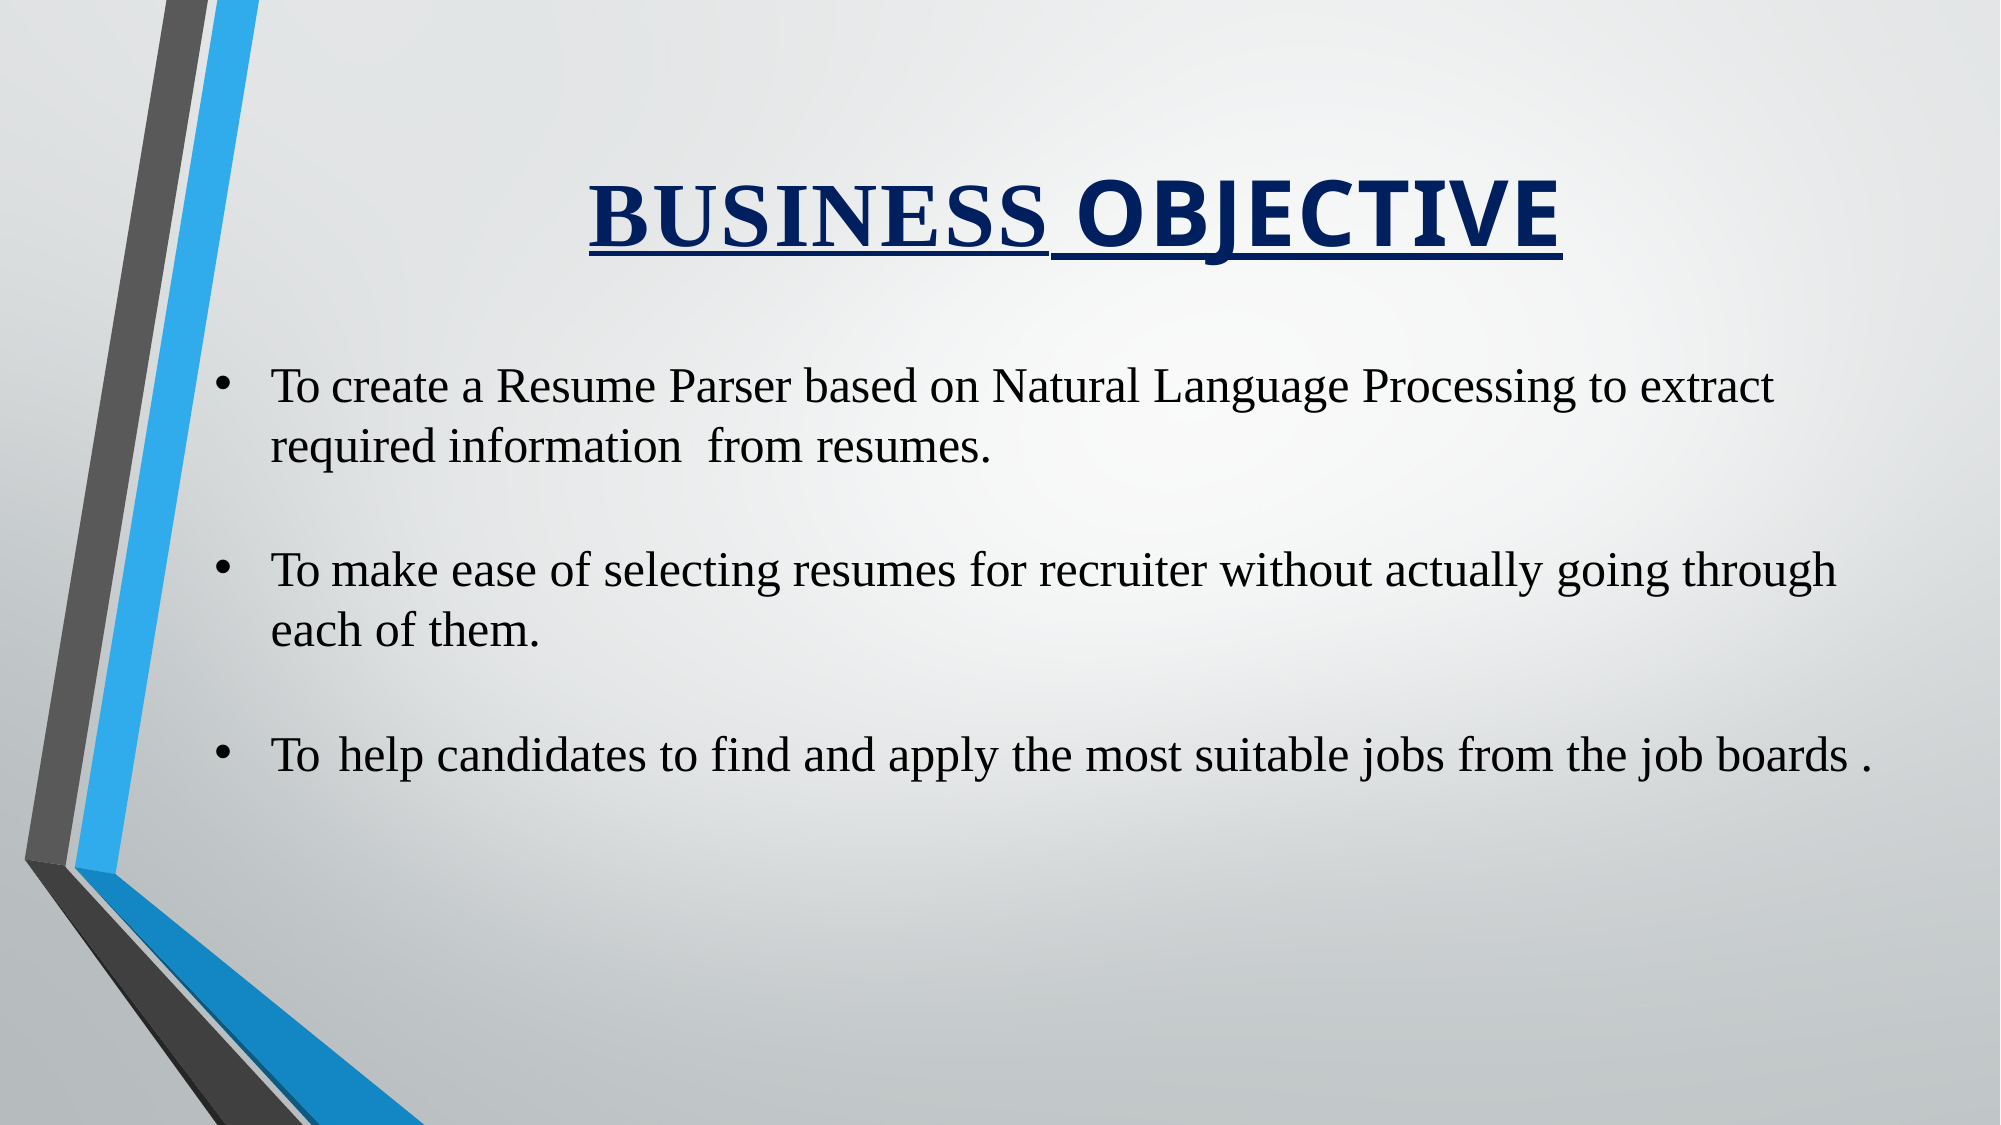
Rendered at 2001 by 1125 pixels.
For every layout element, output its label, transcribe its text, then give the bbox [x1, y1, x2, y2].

title BUSINESS OBJECTIVE [237, 113, 1913, 304]
text_box To create a Resume Parser based on Natural Language Processing to extract required information from resumes. To make ease of selecting resumes for recruiter without actually going through each of them. To help candidates to find and apply the most suitable jobs from the job boards . [212, 350, 1925, 782]
